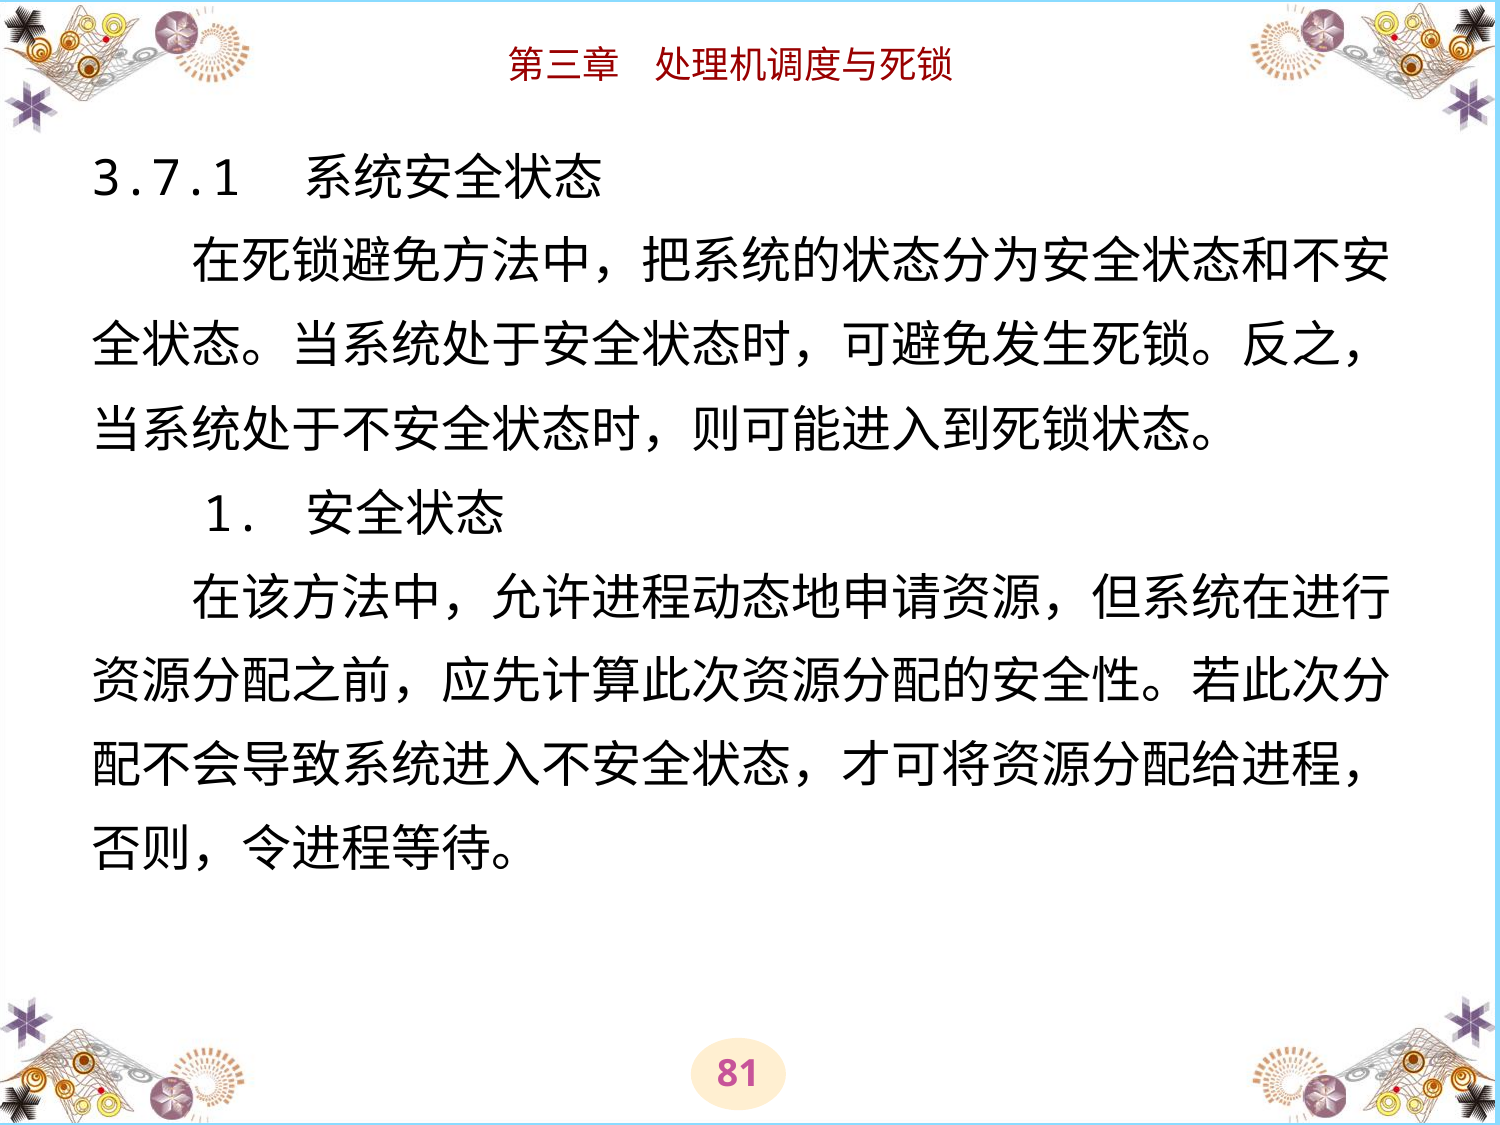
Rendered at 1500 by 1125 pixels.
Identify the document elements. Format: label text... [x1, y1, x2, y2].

title 3.7.1 系统安全状态 在死锁避免方法中，把系统的状态分为安全状态和不安全状态。当系统处于安全状态时，可避免发生死锁。反之，当系统处于不安全状态时，则可能进入到死锁状态。 1. 安全状态 在该方法中，允许进程动态地申请资源，但系统在进行资源分配之前，应先计算此次资源分配的安全性。若此次分配不会导致系统进入不安全状态，才可将资源分配给进程，否则，令进程等待。 [76, 113, 1424, 1024]
picture [0, 2, 1495, 1123]
